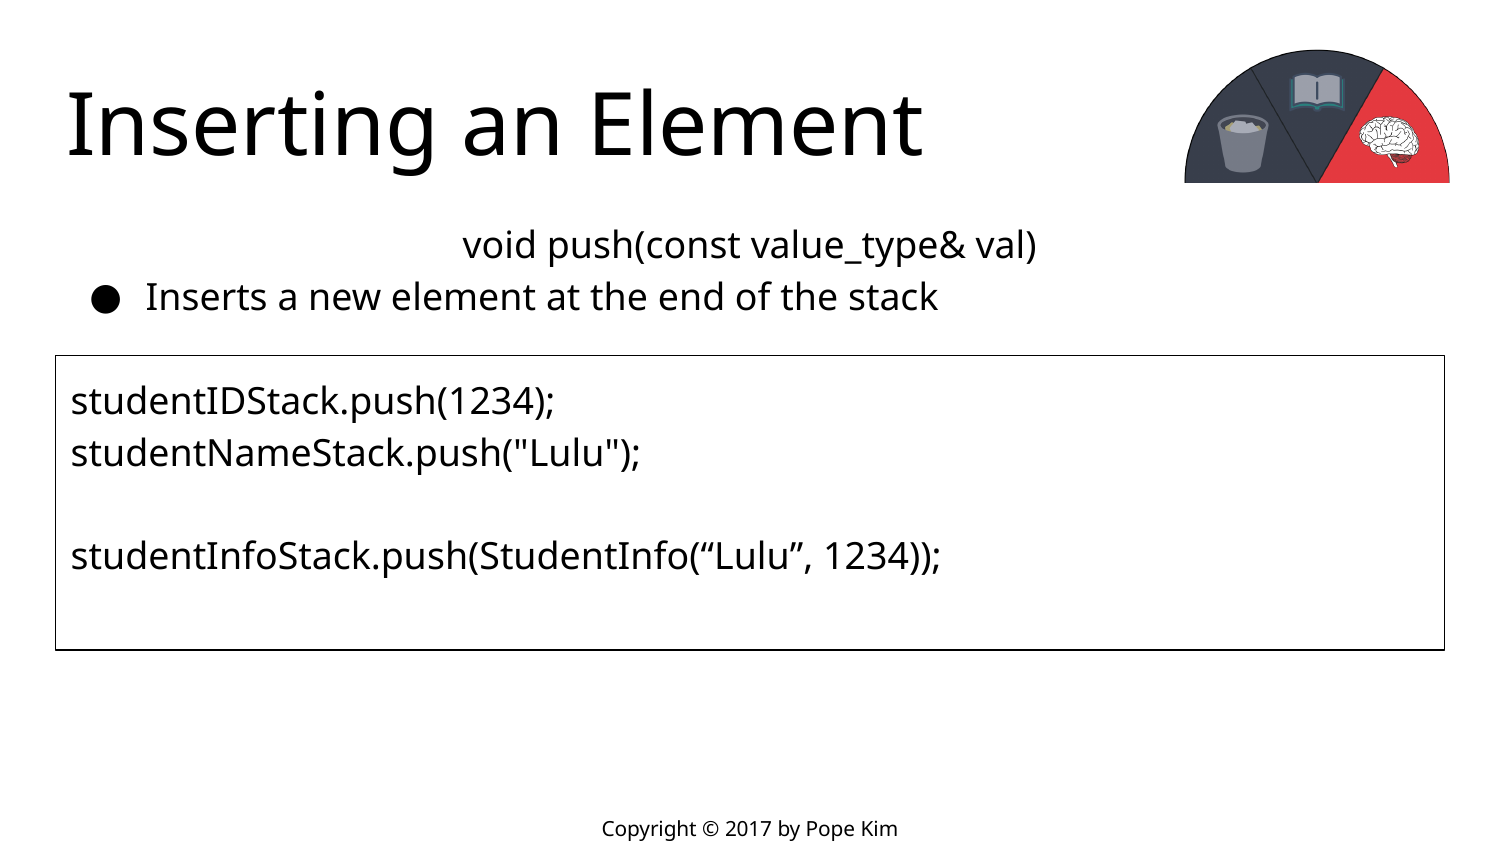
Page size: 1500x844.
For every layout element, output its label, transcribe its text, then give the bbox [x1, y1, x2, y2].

picture [1134, 0, 1500, 183]
text_box studentIDStack.push(1234); studentNameStack.push("Lulu"); studentInfoStack.push(StudentInfo(“Lulu”, 1234)); [55, 355, 1445, 651]
title Inserting an Element [51, 51, 1449, 189]
text_box void push(const value_type& val) Inserts a new element at the end of the stack [55, 199, 1445, 336]
